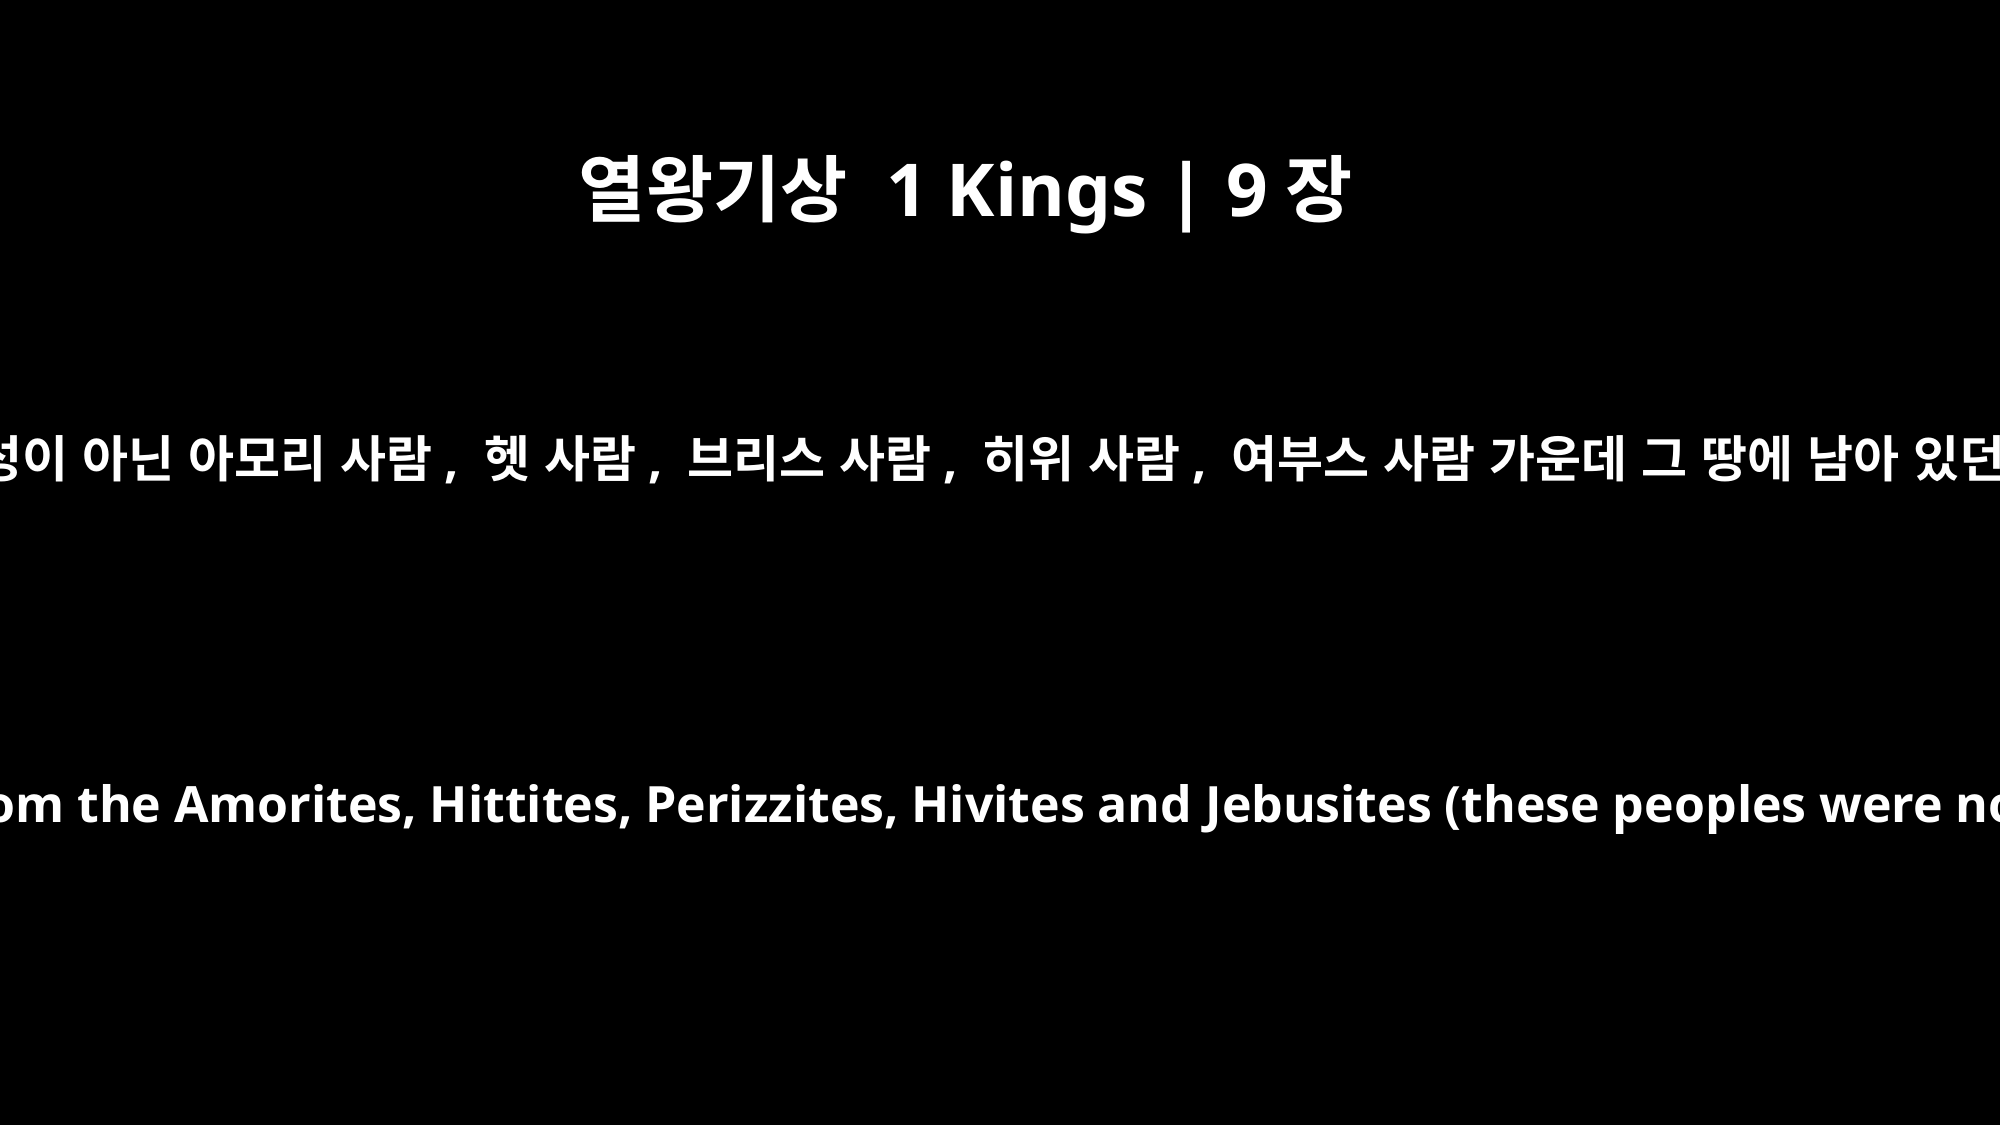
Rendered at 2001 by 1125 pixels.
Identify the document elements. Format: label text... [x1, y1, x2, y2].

text_box 열왕기상 1 Kings | 9장 [564, 136, 1368, 239]
text_box All the people left from the Amorites, Hittites, Perizzites, Hivites and Jebusites (these peoples were not Israelites), [0, 764, 2000, 840]
text_box 20 이스라엘 백성이 아닌 아모리 사람, 헷 사람, 브리스 사람, 히위 사람, 여부스 사람 가운데 그 땅에 남아 있던 사람들, [0, 359, 2000, 495]
